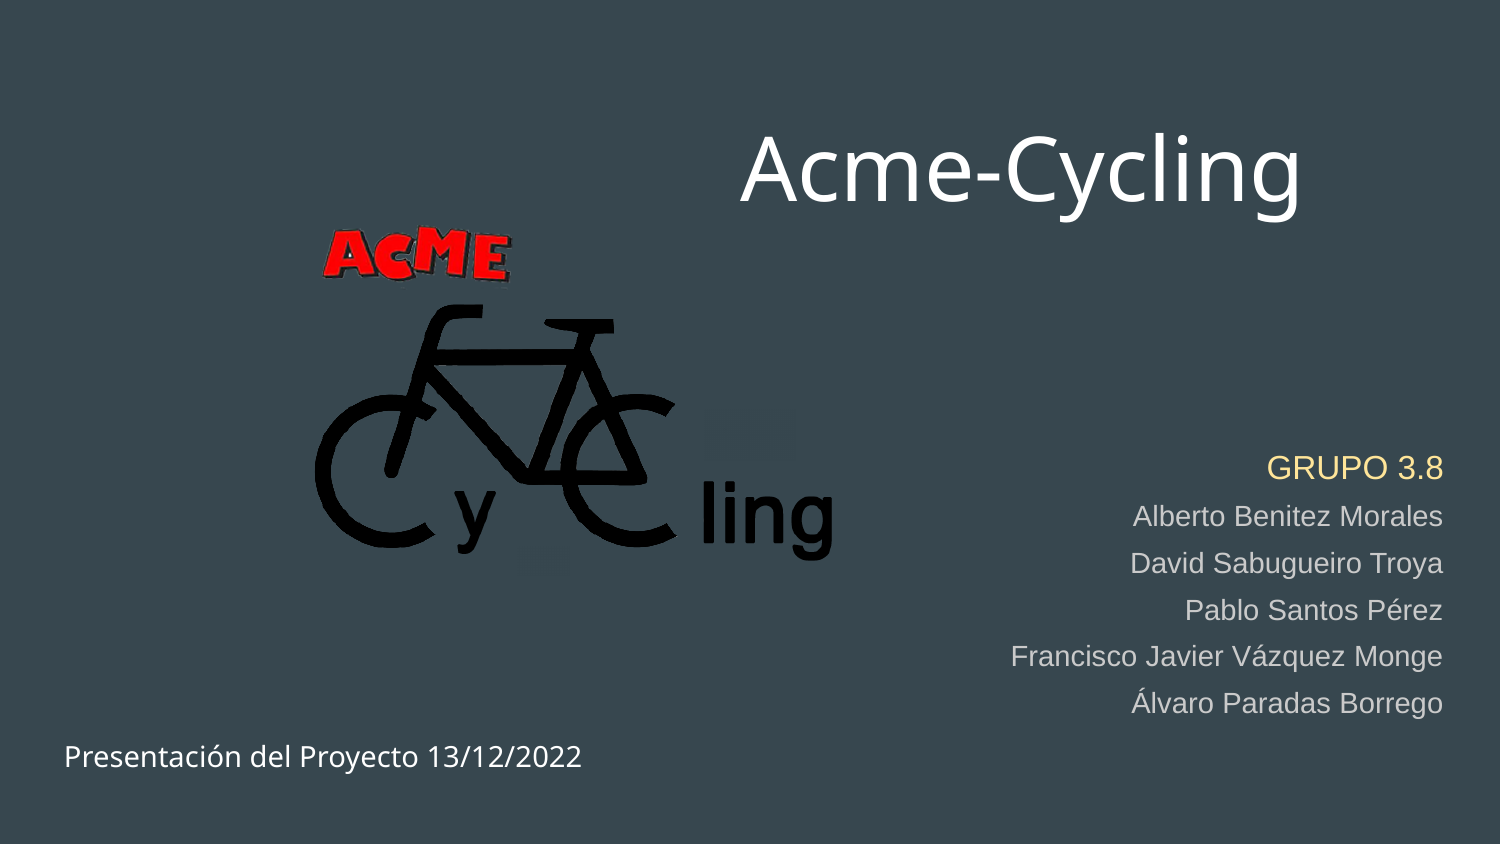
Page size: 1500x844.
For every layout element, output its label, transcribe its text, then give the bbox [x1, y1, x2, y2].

picture [220, 156, 1045, 669]
text_box Sesión de seguimiento 04/10/2022 [0, 731, 545, 844]
title Acme-Cycling [611, 0, 1435, 234]
subtitle GRUPO 3.8 Alberto Benitez Morales David Sabugueiro Troya Pablo Santos Pérez Francisco Javier Vázquez Monge Álvaro Paradas Borrego [951, 395, 1459, 784]
text_box Presentación del Proyecto 13/12/2022 [49, 723, 639, 789]
